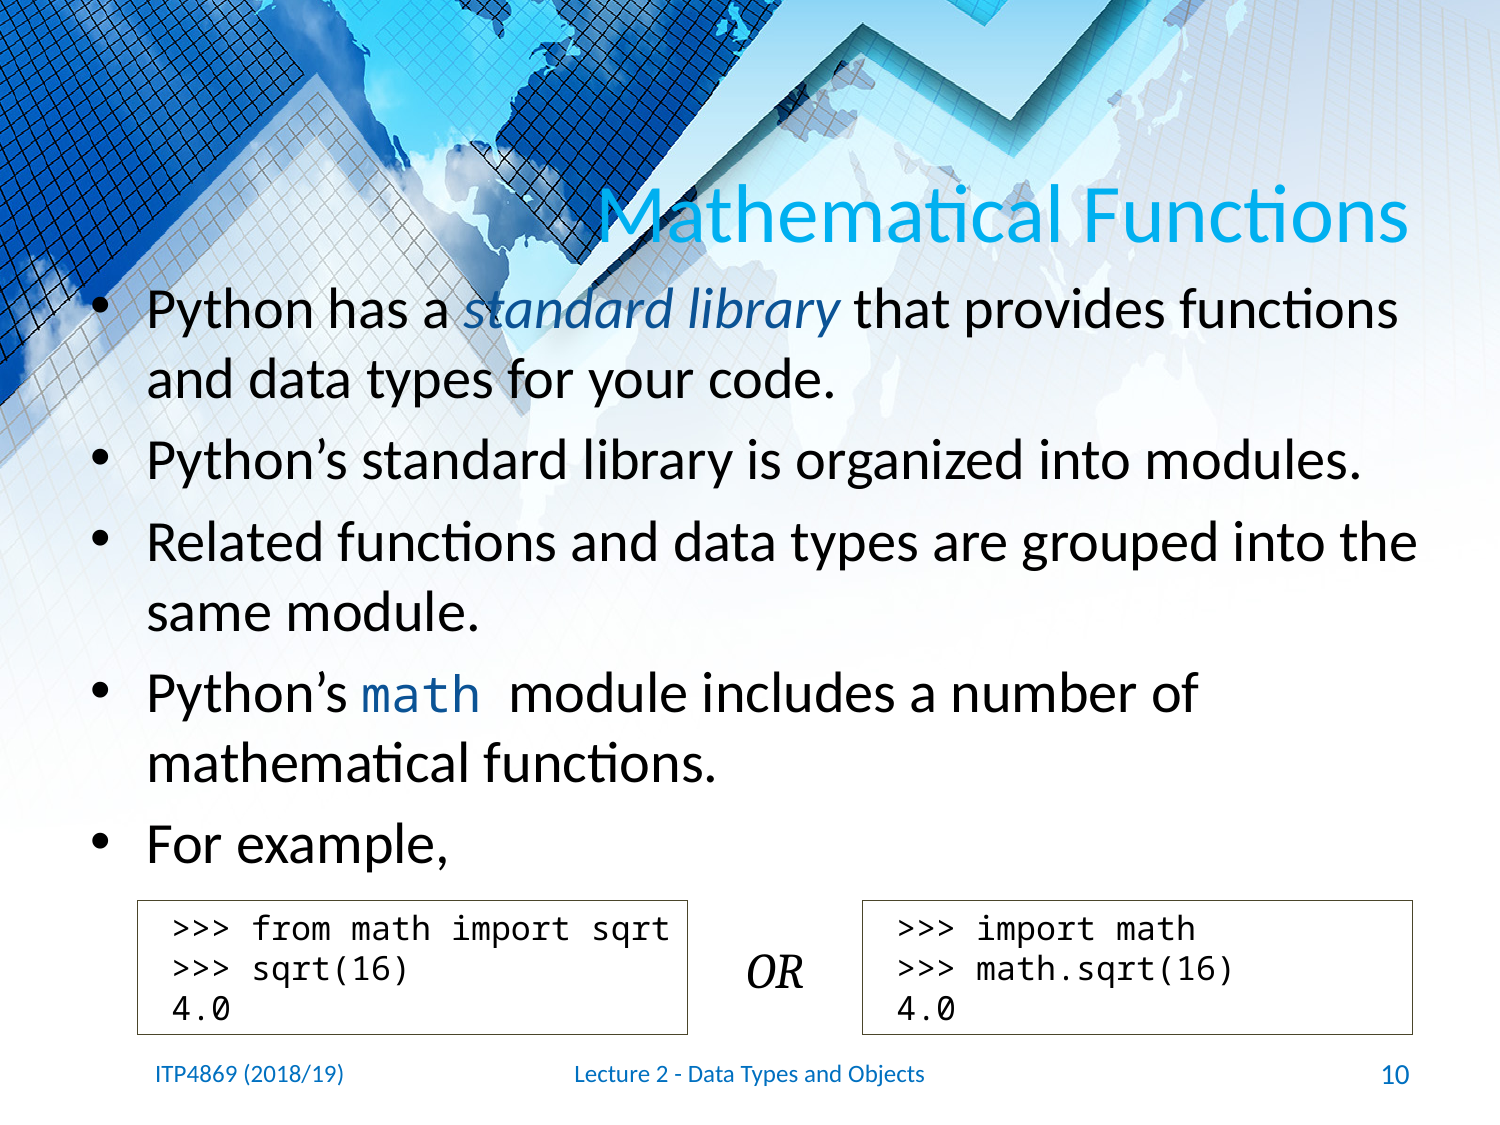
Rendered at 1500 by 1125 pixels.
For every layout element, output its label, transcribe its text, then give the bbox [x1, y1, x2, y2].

picture [0, 0, 1500, 1125]
slide_number 10 [1074, 1042, 1425, 1103]
text_box OR [725, 938, 825, 999]
text_box >>> from math import sqrt >>> sqrt(16) 4.0 [137, 900, 688, 1035]
title Mathematical Functions [73, 128, 1427, 290]
list Python has a standard library that provides functions and data types for your code. Python’s standard library is organized into modules. Related functions and data types are grouped into the same module. Python’s math module includes a number of mathematical functions. For example, [75, 262, 1450, 1038]
slide_number ITP4869 (2018/19) [75, 1042, 425, 1103]
footer Lecture 2 - Data Types and Objects [512, 1042, 988, 1103]
text_box >>> import math >>> math.sqrt(16) 4.0 [862, 900, 1413, 1035]
